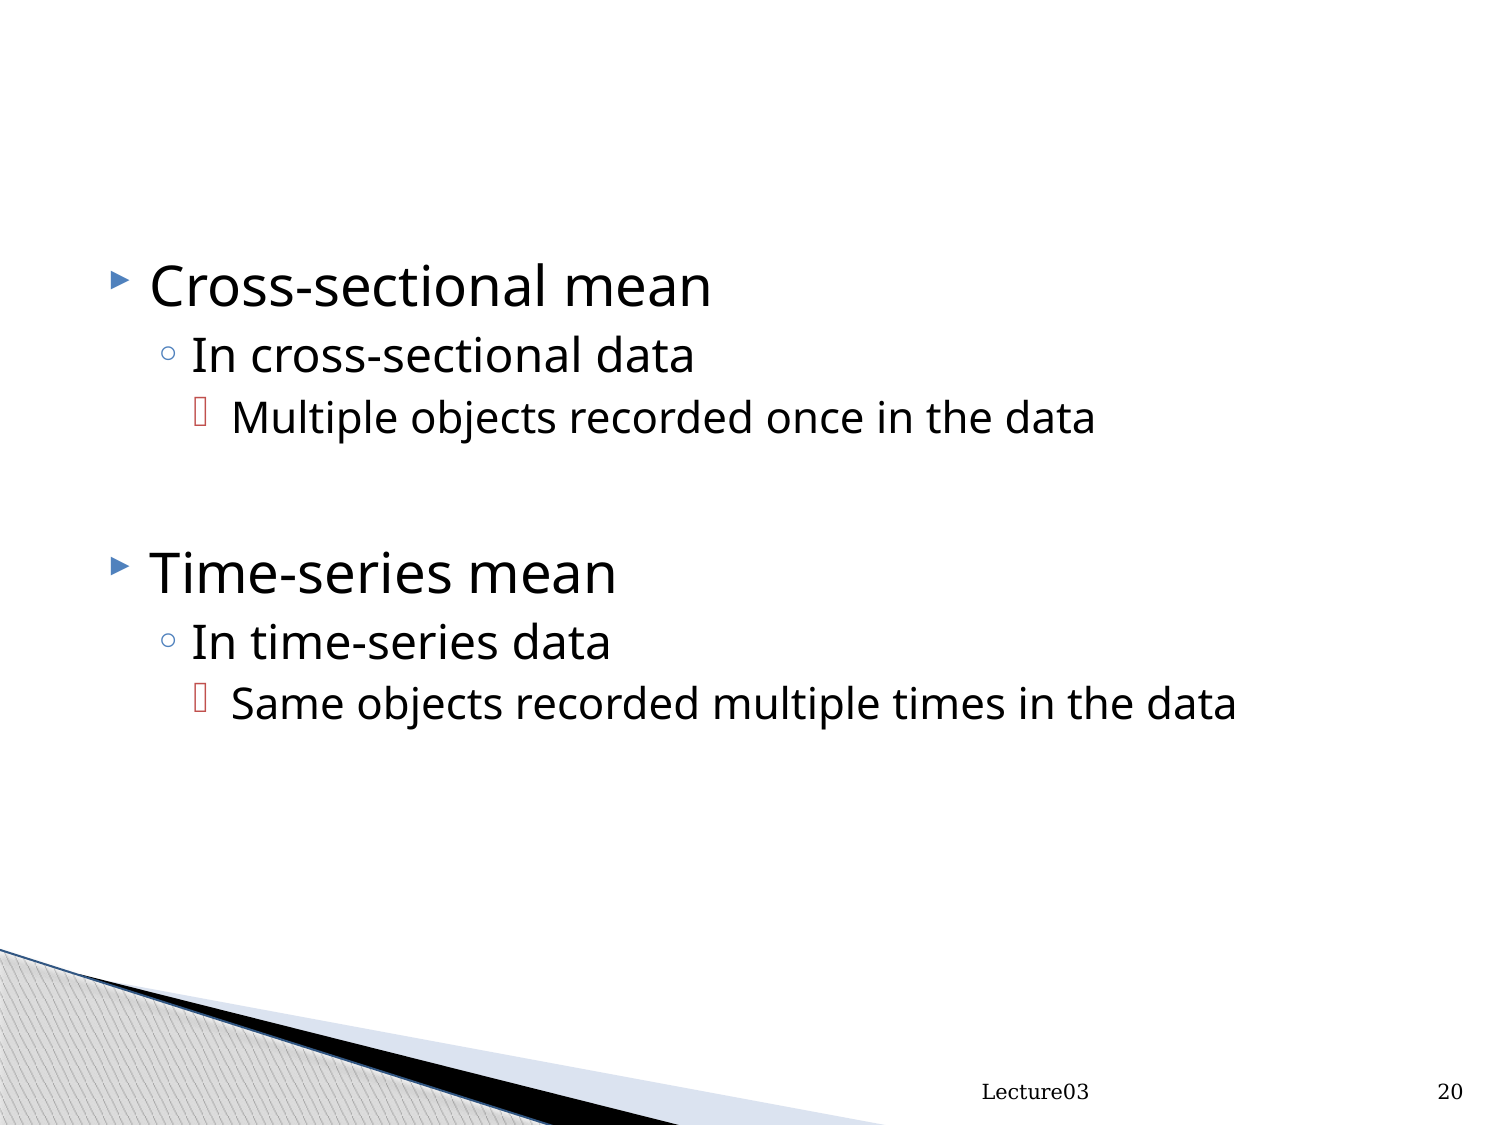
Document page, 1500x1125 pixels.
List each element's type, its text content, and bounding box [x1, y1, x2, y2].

footer Lecture03 [718, 1051, 1105, 1112]
list Cross-sectional mean In cross-sectional data Multiple objects recorded once in the data Time-series mean In time-series data Same objects recorded multiple times in the data [75, 243, 1425, 986]
slide_number 20 [1418, 1051, 1479, 1112]
